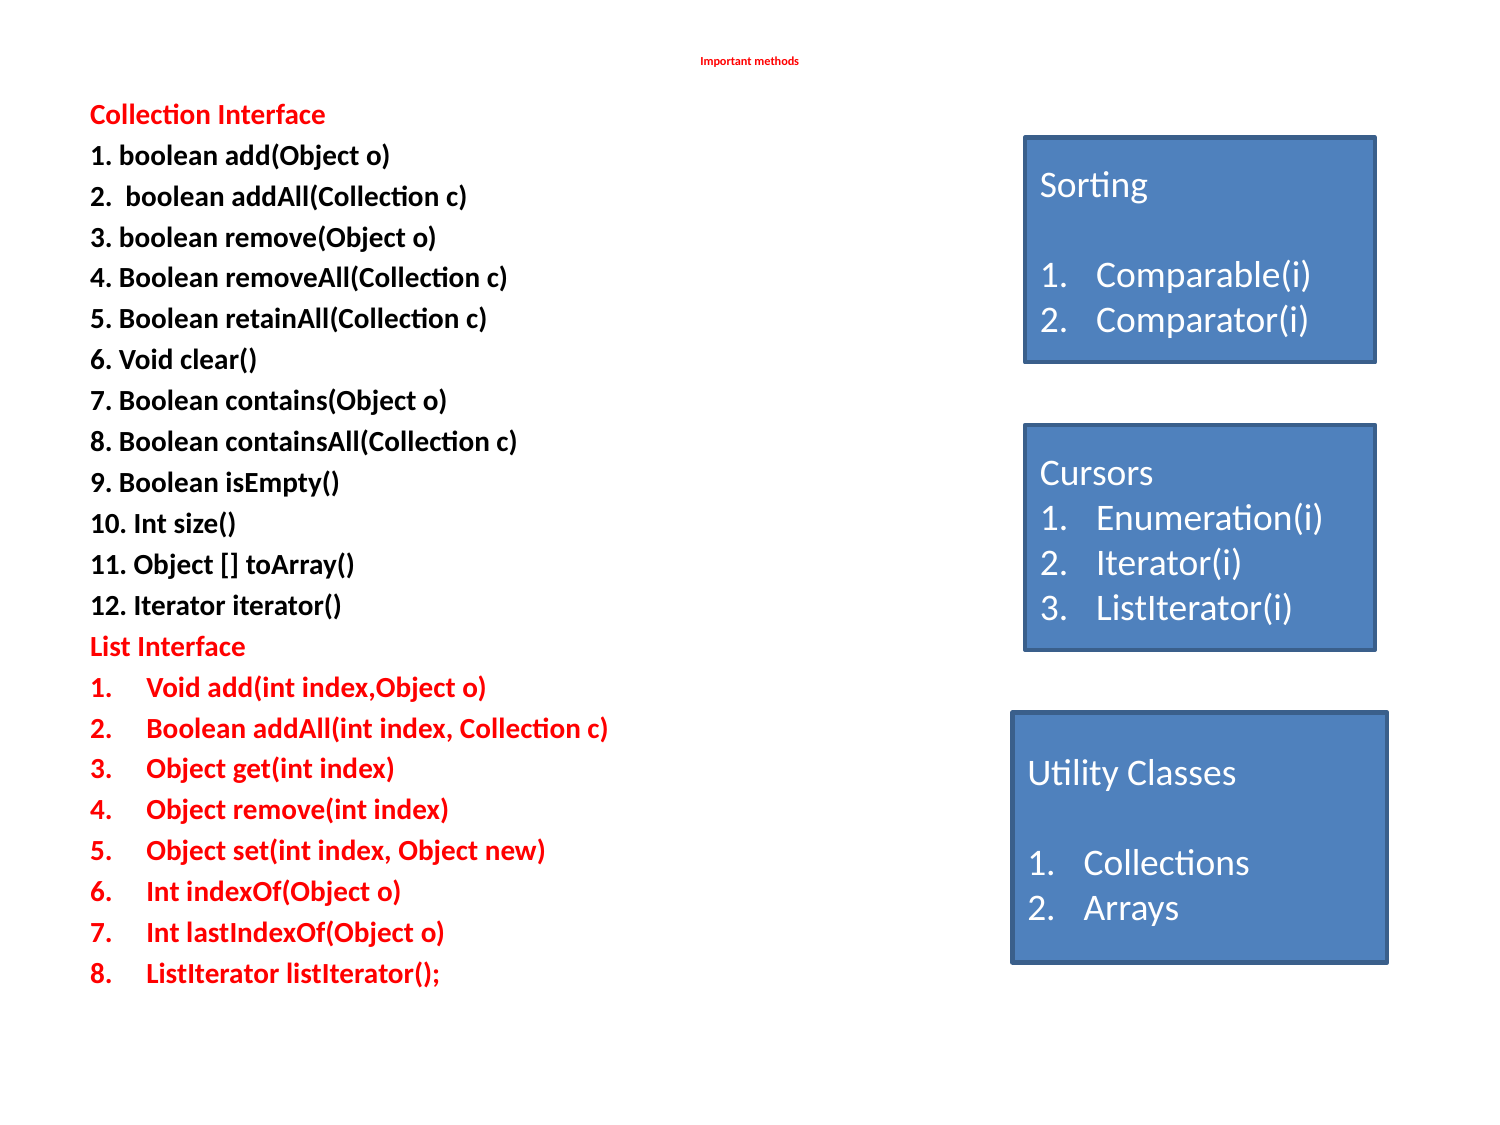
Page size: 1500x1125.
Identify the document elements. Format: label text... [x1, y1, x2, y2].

title Important methods [75, 45, 1425, 75]
text_box Sorting Comparable(i) Comparator(i) [1023, 135, 1377, 364]
list Collection Interface 1. boolean add(Object o) 2. boolean addAll(Collection c) 3. boolean remove(Object o) 4. Boolean removeAll(Collection c) 5. Boolean retainAll(Collection c) 6. Void clear() 7. Boolean contains(Object o) 8. Boolean containsAll(Collection c) 9. Boolean isEmpty() 10. Int size() 11. Object [] toArray() 12. Iterator iterator() List Interface Void add(int index,Object o) Boolean addAll(int index, Collection c) Object get(int index) Object remove(int index) Object set(int index, Object new) Int indexOf(Object o) Int lastIndexOf(Object o) ListIterator listIterator(); [75, 87, 1425, 1063]
text_box Cursors Enumeration(i) Iterator(i) ListIterator(i) [1023, 423, 1377, 652]
text_box Utility Classes Collections Arrays [1010, 710, 1389, 965]
